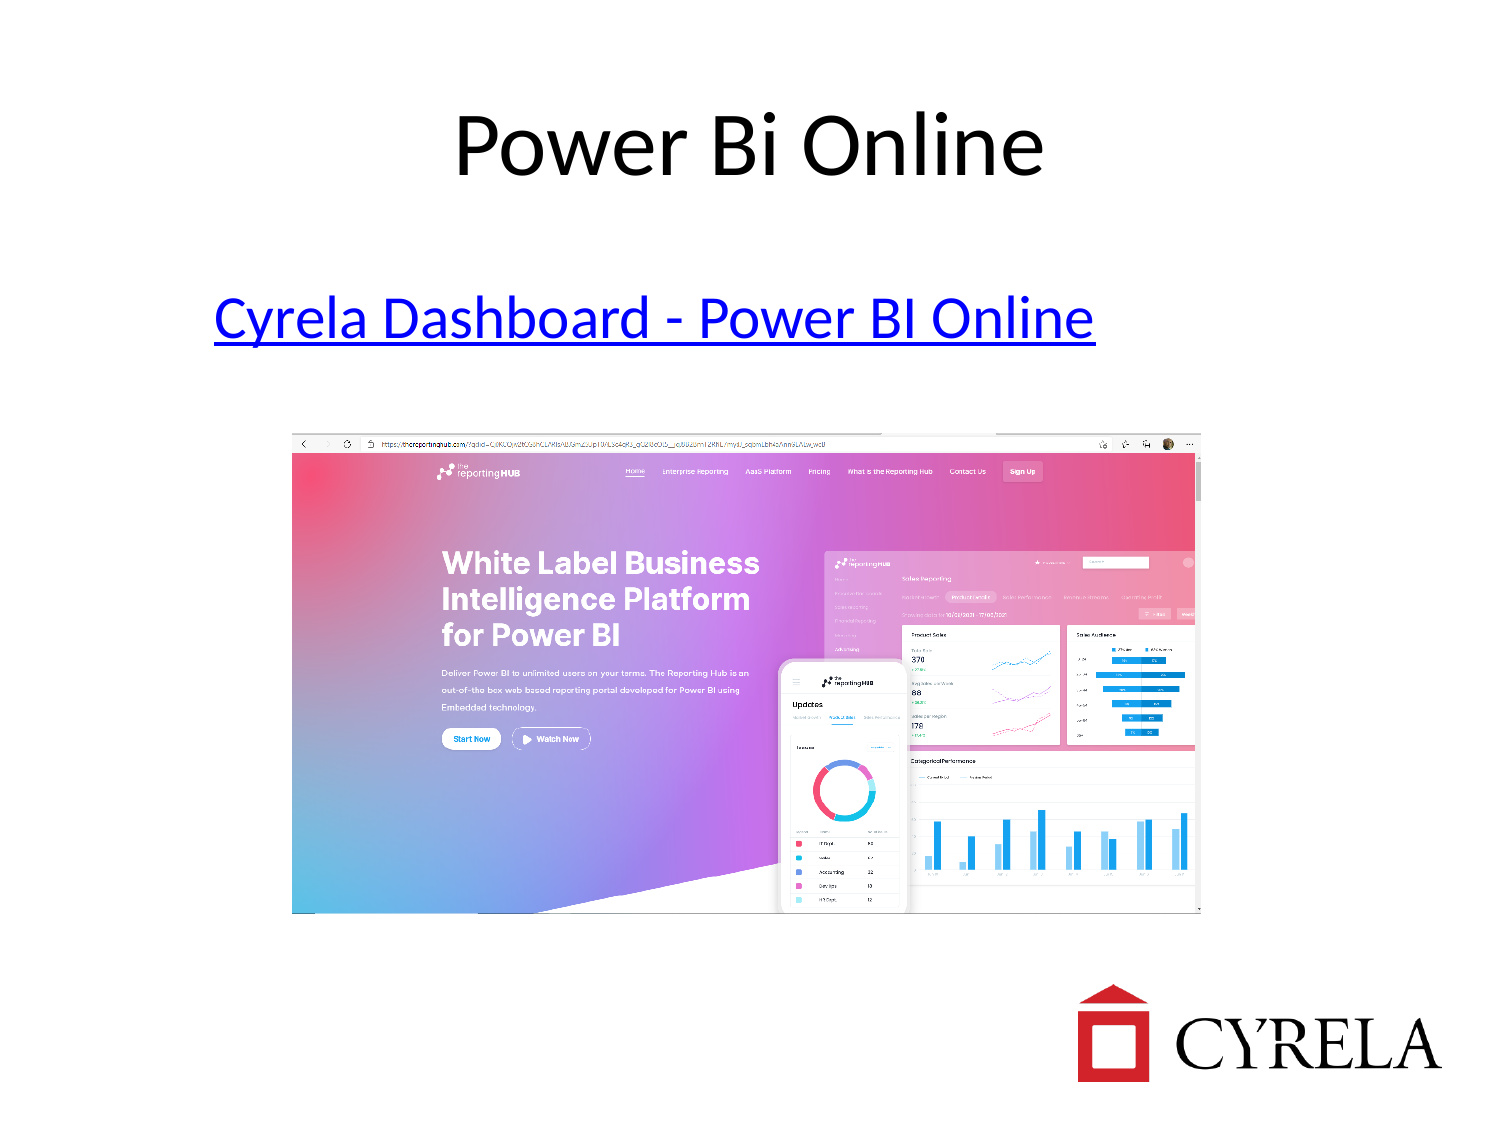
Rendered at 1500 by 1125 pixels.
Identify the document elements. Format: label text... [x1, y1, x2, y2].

picture [292, 433, 1202, 915]
picture [1078, 984, 1442, 1082]
title Power Bi Online [75, 45, 1425, 233]
list Cyrela Dashboard - Power BI Online [199, 269, 1273, 359]
